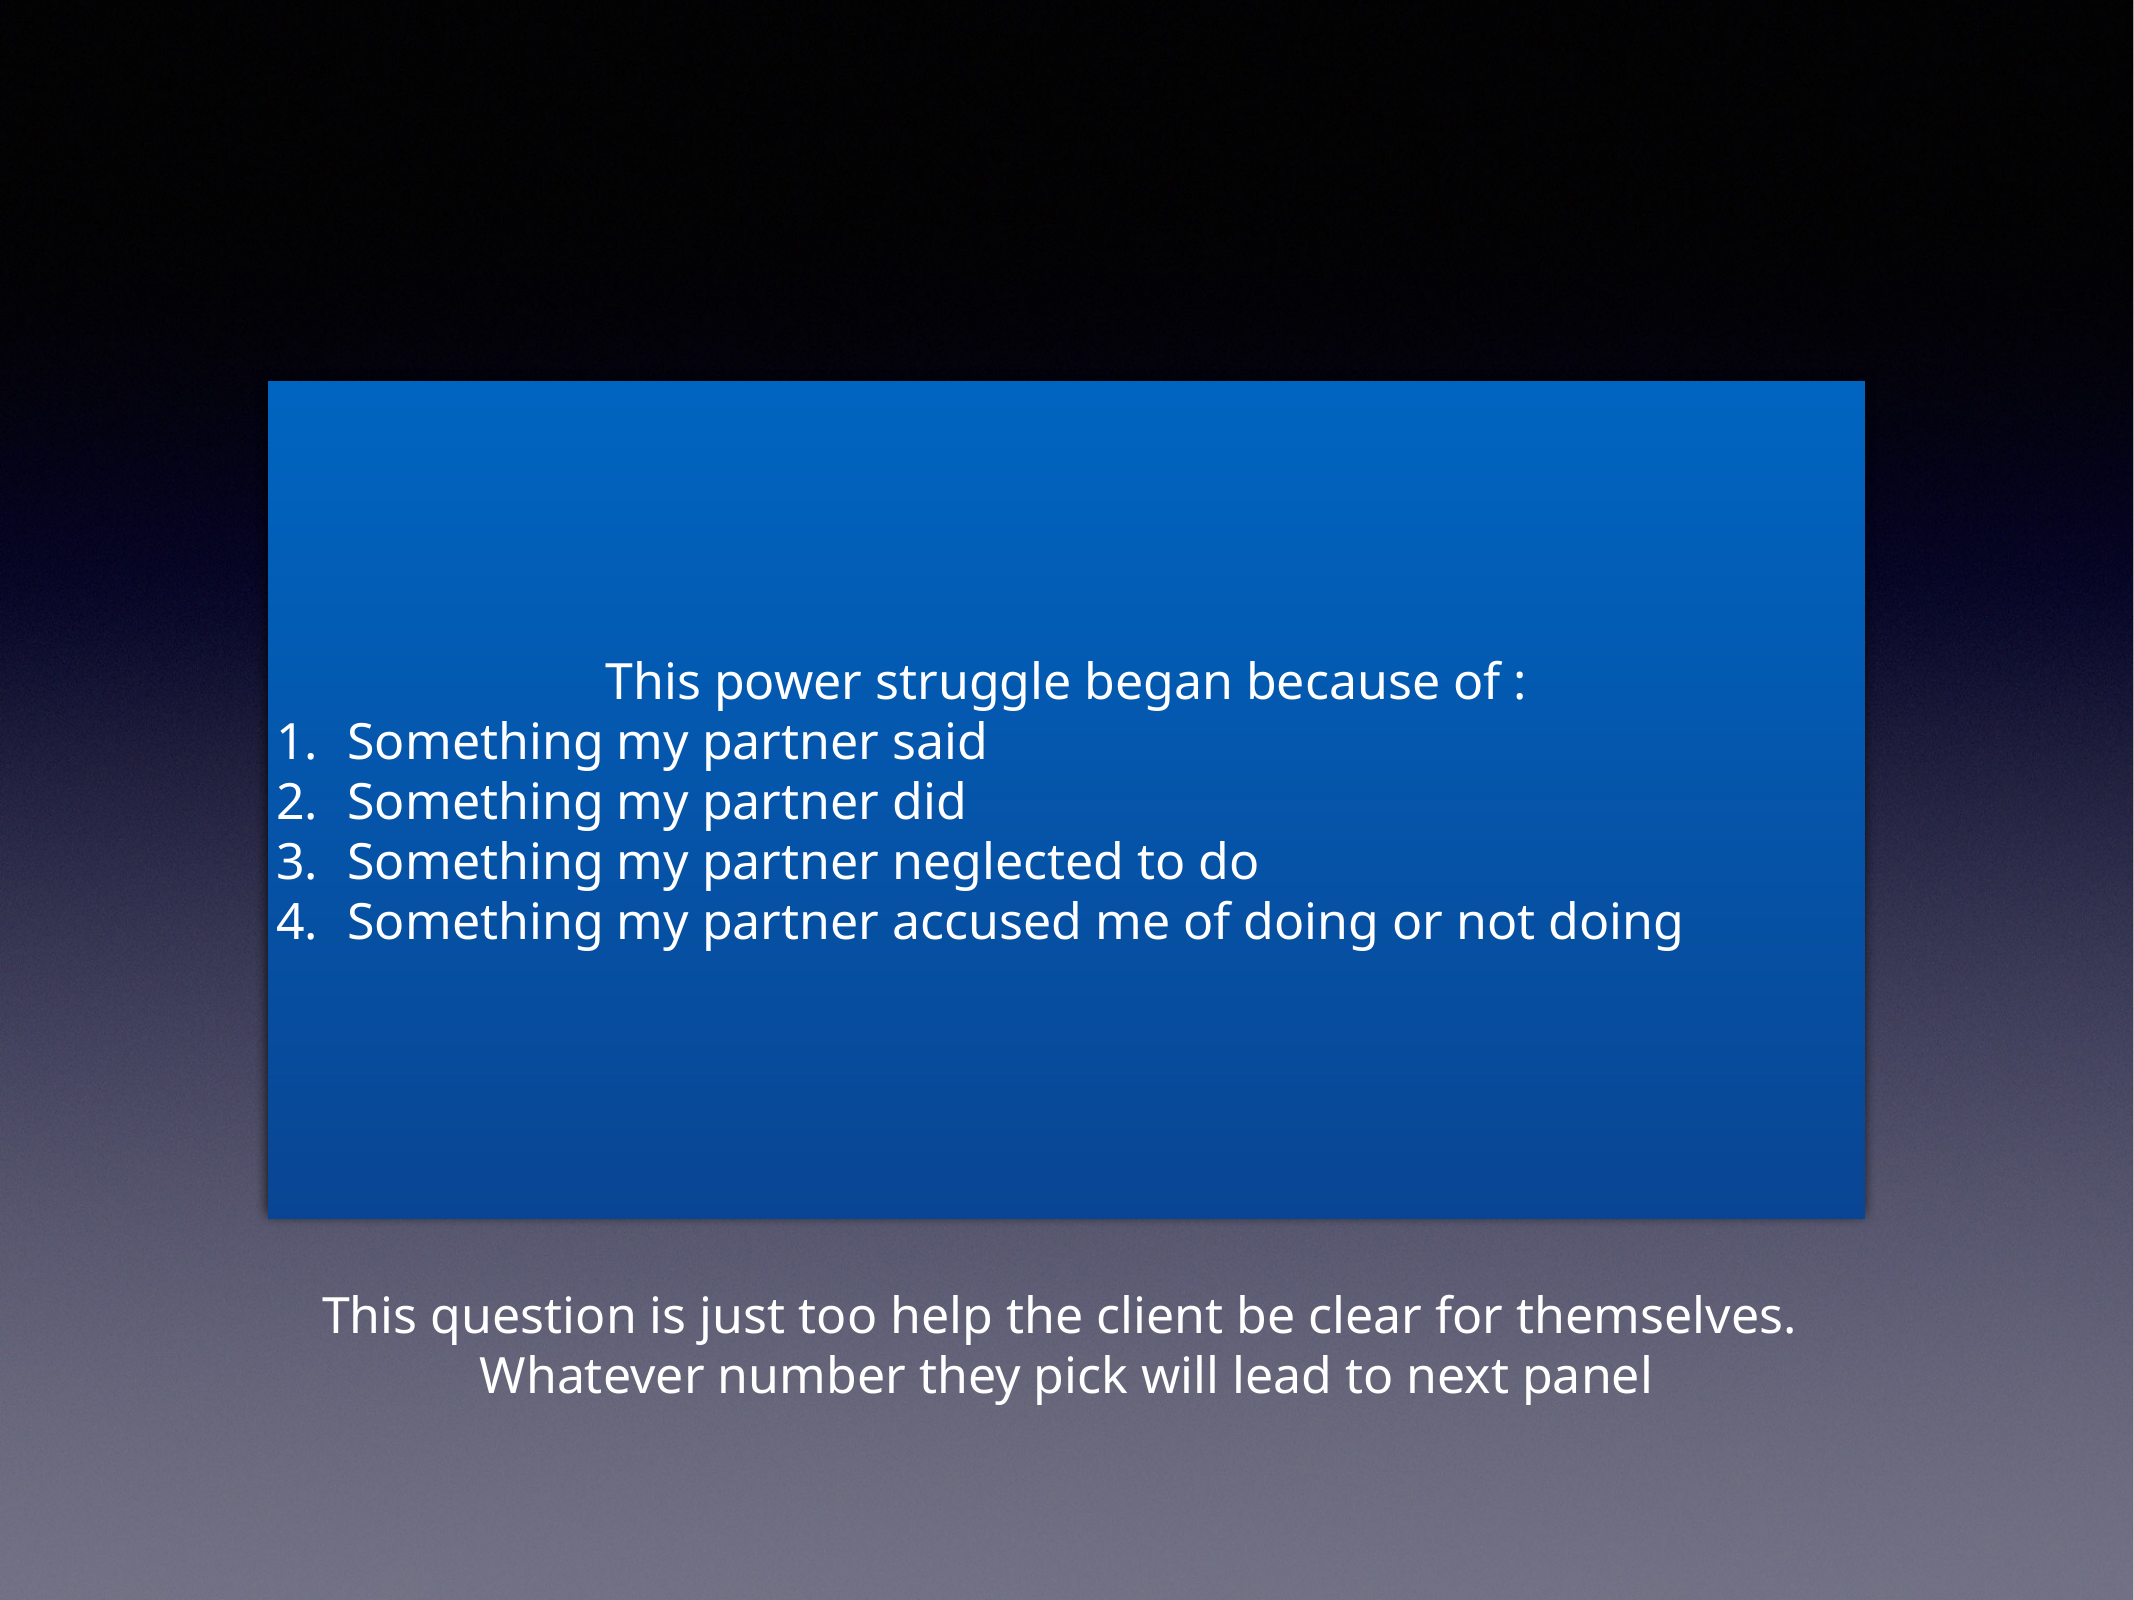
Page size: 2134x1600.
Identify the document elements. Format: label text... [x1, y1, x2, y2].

text_box This question is just too help the client be clear for themselves. Whatever number they pick will lead to next panel [313, 1275, 1820, 1412]
picture [0, 0, 2134, 1600]
text_box This power struggle began because of : Something my partner said Something my partner did Something my partner neglected to do Something my partner accused me of doing or not doing [268, 381, 1865, 1219]
